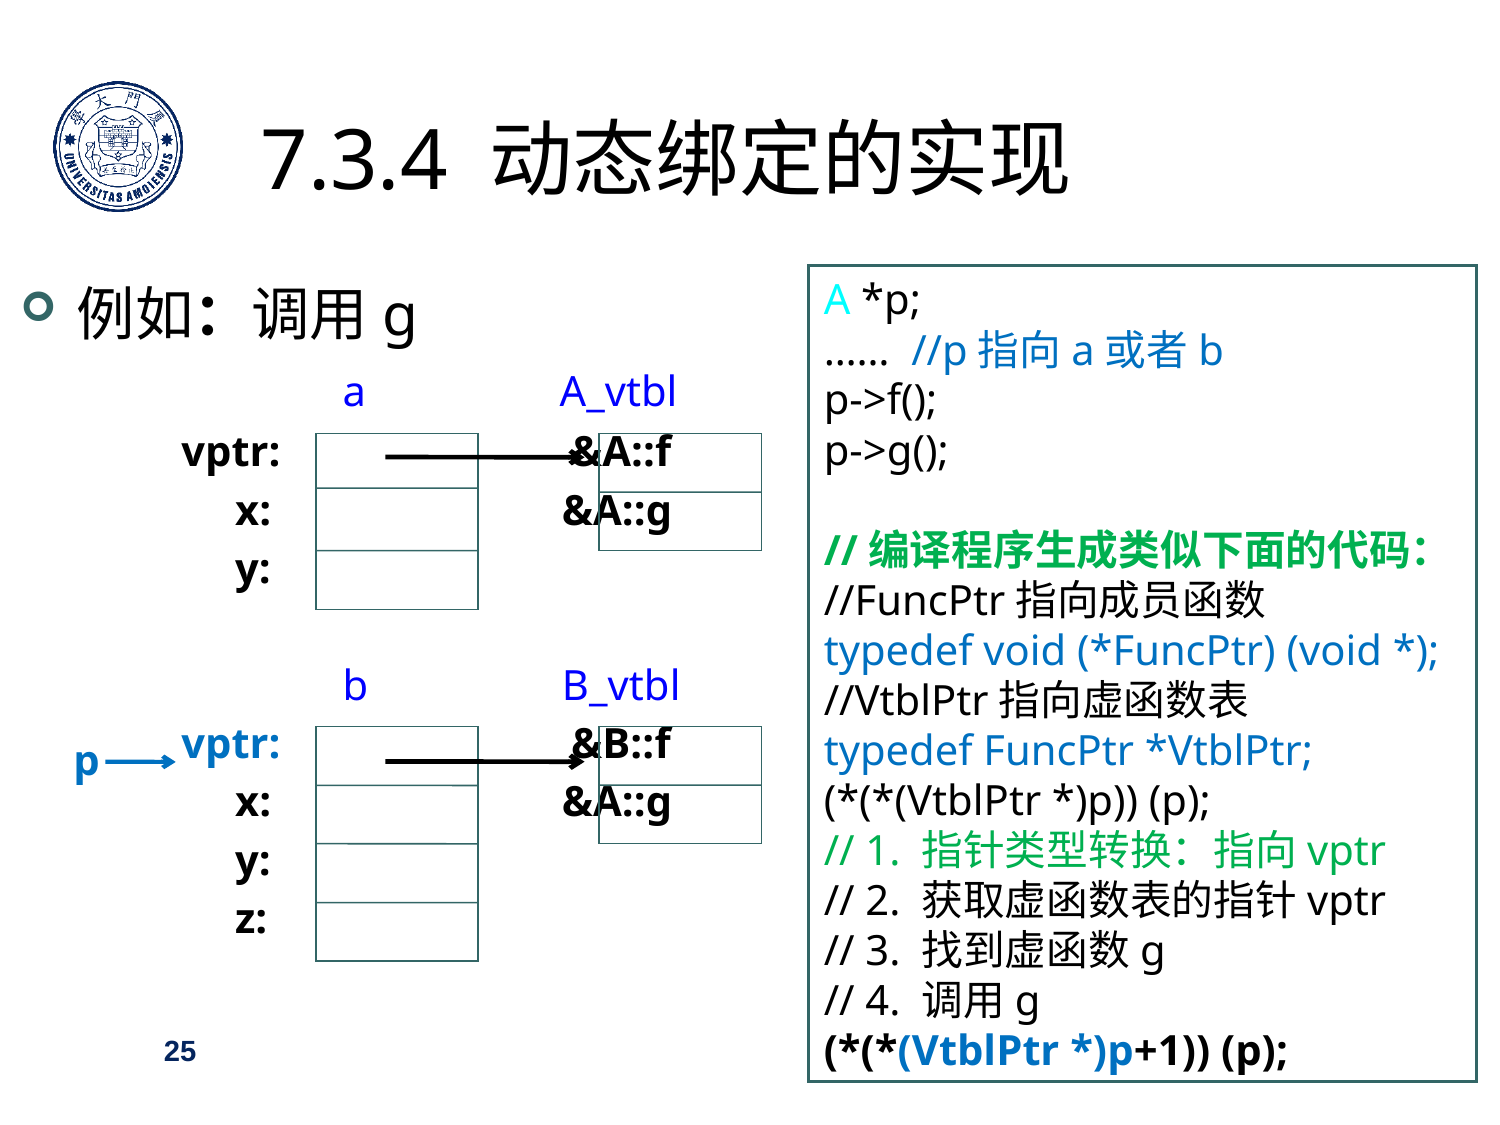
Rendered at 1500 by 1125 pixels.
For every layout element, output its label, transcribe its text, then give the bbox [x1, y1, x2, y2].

text_box p [58, 726, 118, 792]
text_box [598, 726, 762, 844]
text_box 7.3.4 动态绑定的实现 [246, 31, 1397, 282]
slide_number 25 [148, 1024, 462, 1101]
picture [53, 81, 183, 212]
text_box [315, 433, 479, 610]
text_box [598, 433, 762, 551]
text_box A *p; …… //p指向a或者b p->f(); p->g(); //编译程序生成类似下面的代码： //FuncPtr指向成员函数 typedef void (*FuncPtr) (void *); //VtblPtr指向虚函数表 typedef FuncPtr *VtblPtr; (*(*(VtblPtr *)p)) (p); // 1. 指针类型转换：指向vptr // 2. 获取虚函数表的指针vptr // 3. 找到虚函数g // 4. 调用g (*(*(VtblPtr *)p+1)) (p); [808, 265, 1477, 1082]
text_box 例如：调用g a A_vtbl vptr: &A::f x: &A::g y: b B_vtbl vptr: &B::f x: &A::g y: z: [5, 269, 1383, 1090]
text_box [315, 726, 479, 962]
